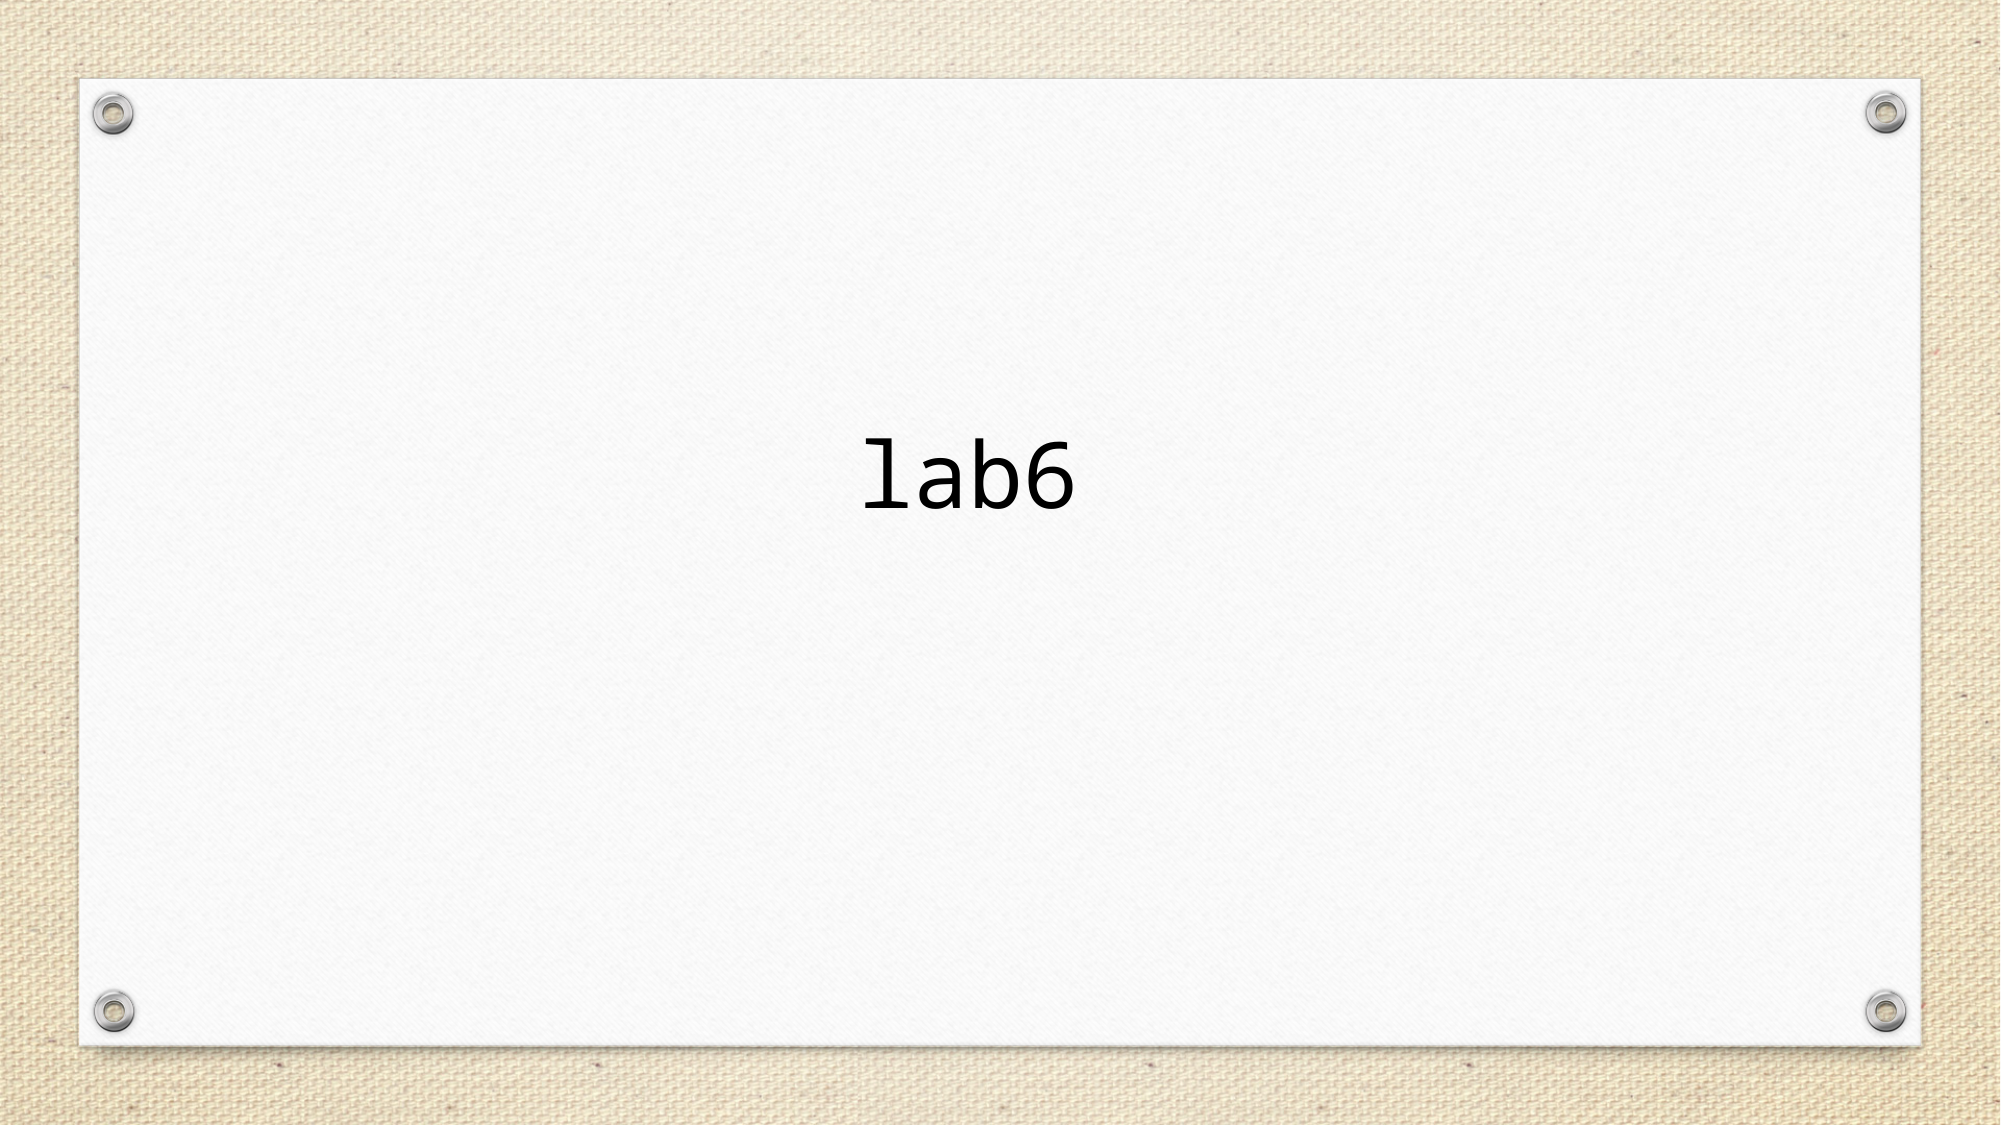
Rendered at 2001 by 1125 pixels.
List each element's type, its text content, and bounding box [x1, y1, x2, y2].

picture [0, 0, 2001, 1125]
text_box lab6 [843, 409, 1093, 535]
